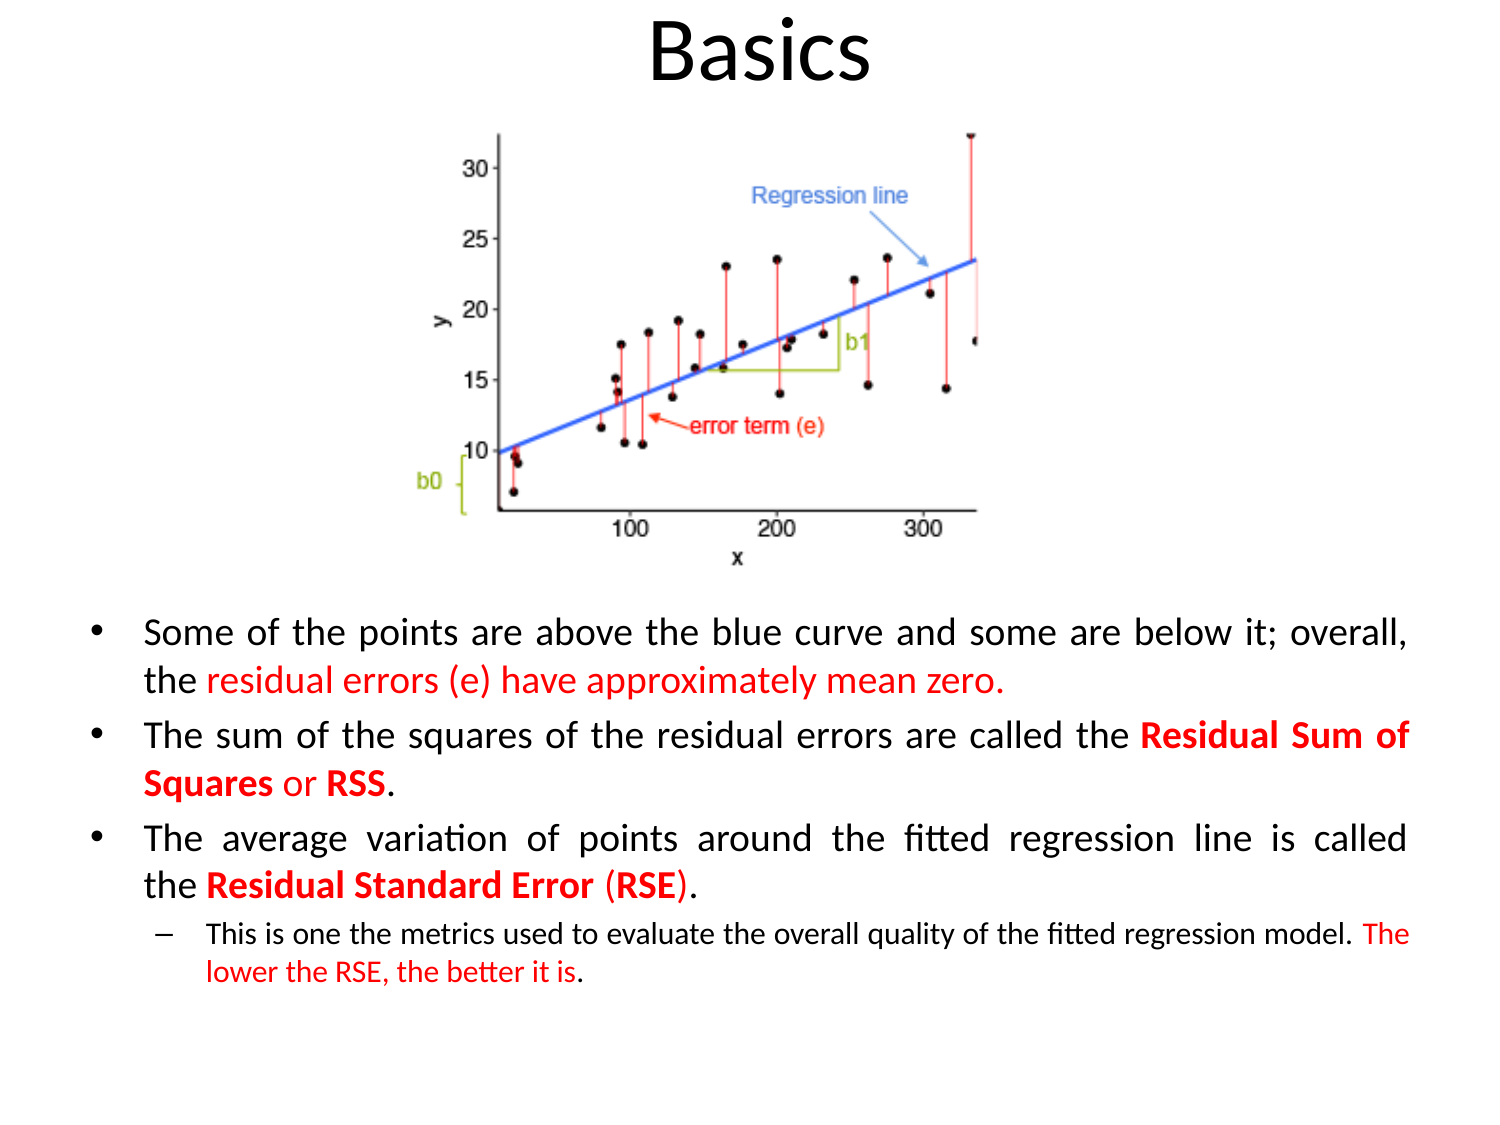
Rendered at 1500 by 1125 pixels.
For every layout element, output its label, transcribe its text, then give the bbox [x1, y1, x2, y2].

picture [412, 124, 988, 577]
list Some of the points are above the blue curve and some are below it; overall, the residual errors (e) have approximately mean zero. The sum of the squares of the residual errors are called the Residual Sum of Squares or RSS. The average variation of points around the fitted regression line is called the Residual Standard Error (RSE). This is one the metrics used to evaluate the overall quality of the fitted regression model. The lower the RSE, the better it is. [75, 99, 1425, 1005]
title Basics [75, 0, 1425, 99]
